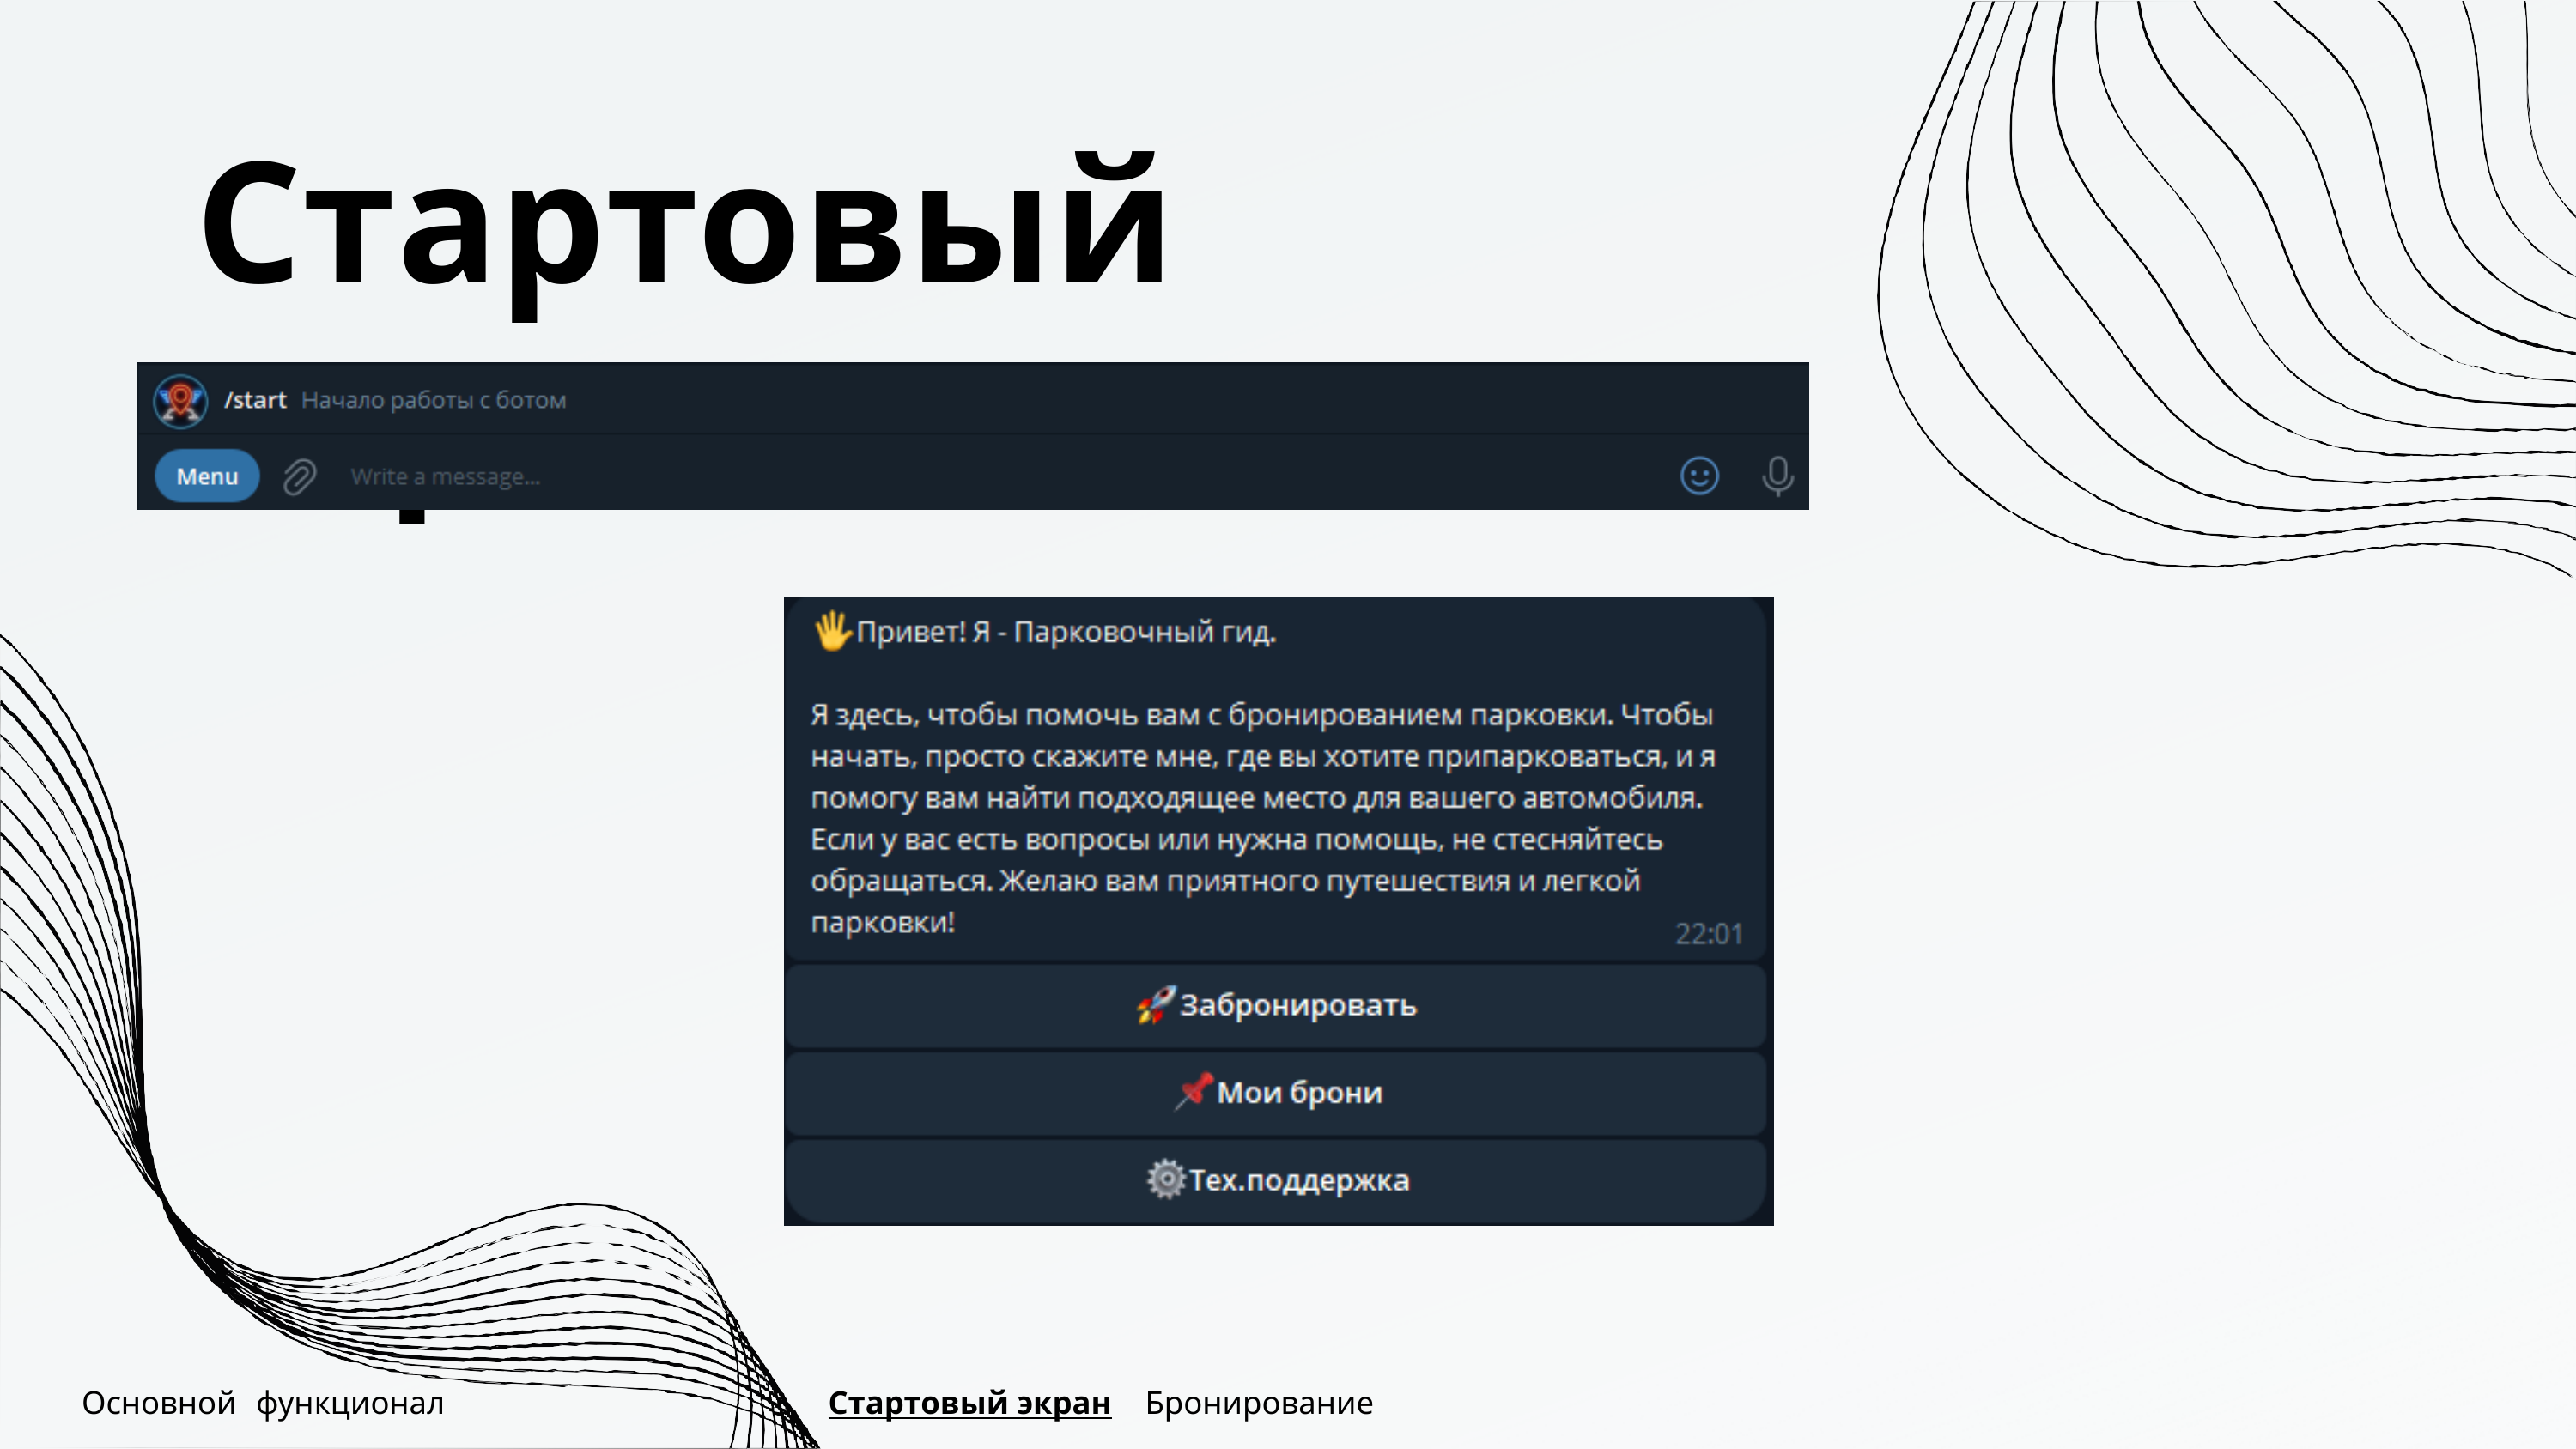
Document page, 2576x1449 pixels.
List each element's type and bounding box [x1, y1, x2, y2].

picture [783, 597, 1774, 1226]
picture [137, 362, 1809, 510]
text_box [0, 0, 2576, 1449]
